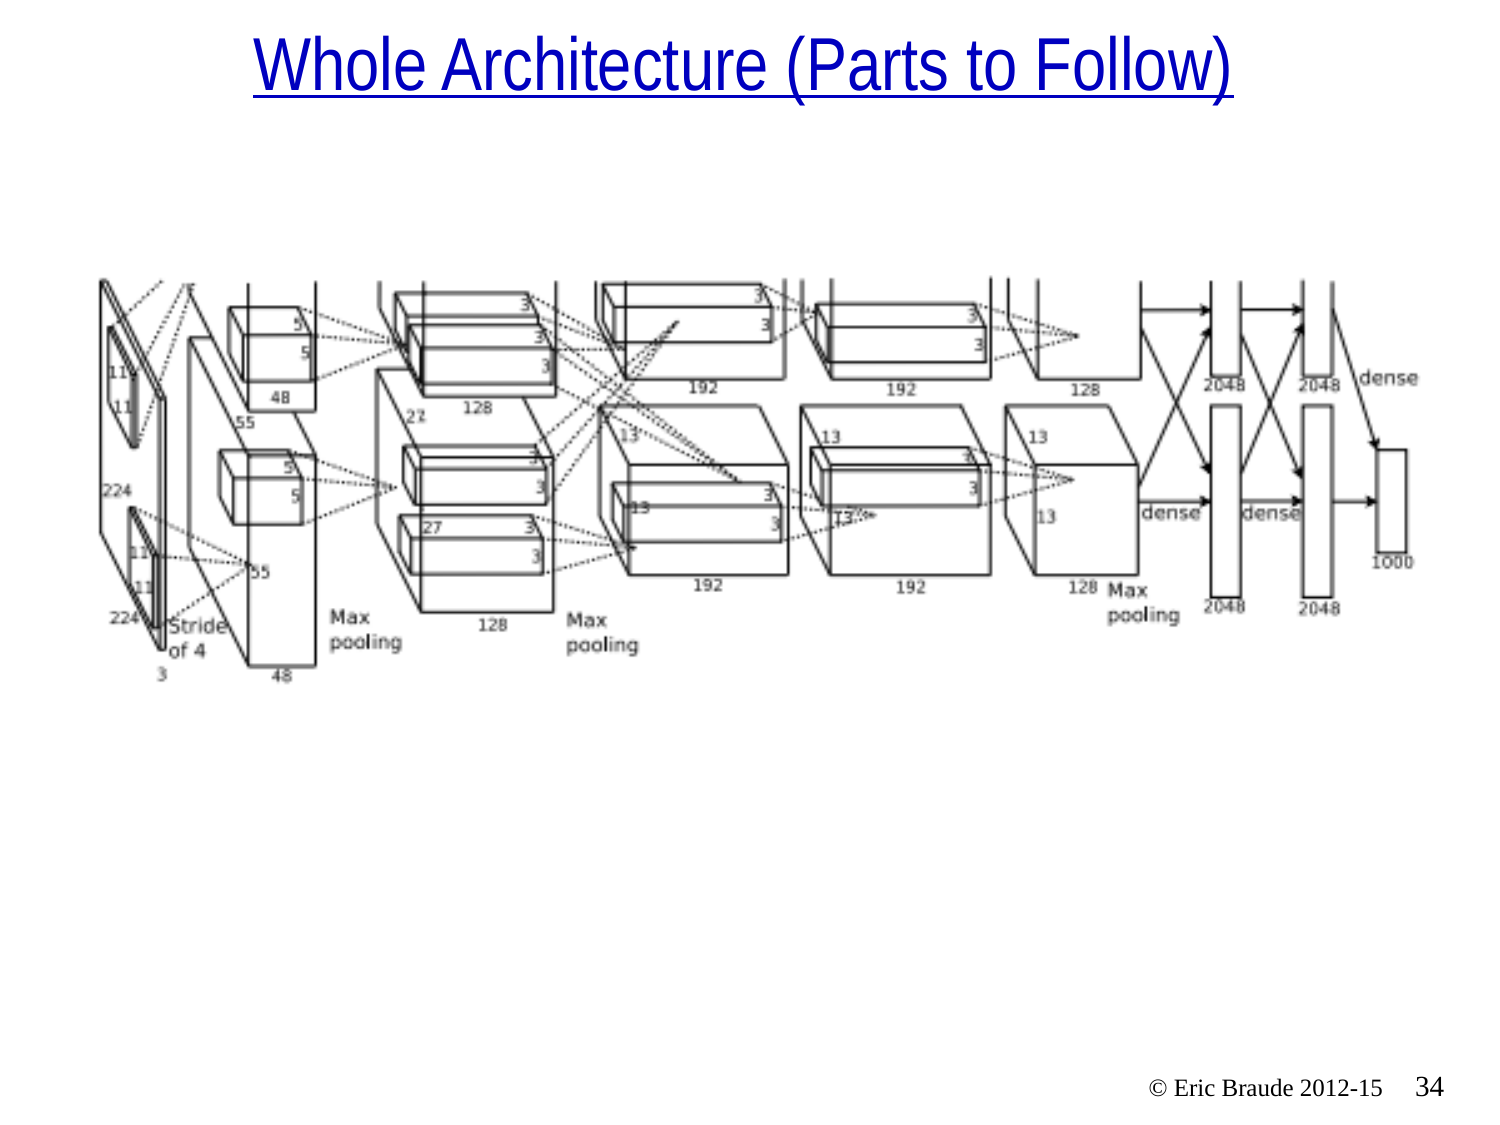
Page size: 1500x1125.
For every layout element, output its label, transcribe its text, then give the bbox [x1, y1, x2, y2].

title Whole Architecture (Parts to Follow) [0, 31, 1488, 113]
picture [74, 249, 1448, 701]
